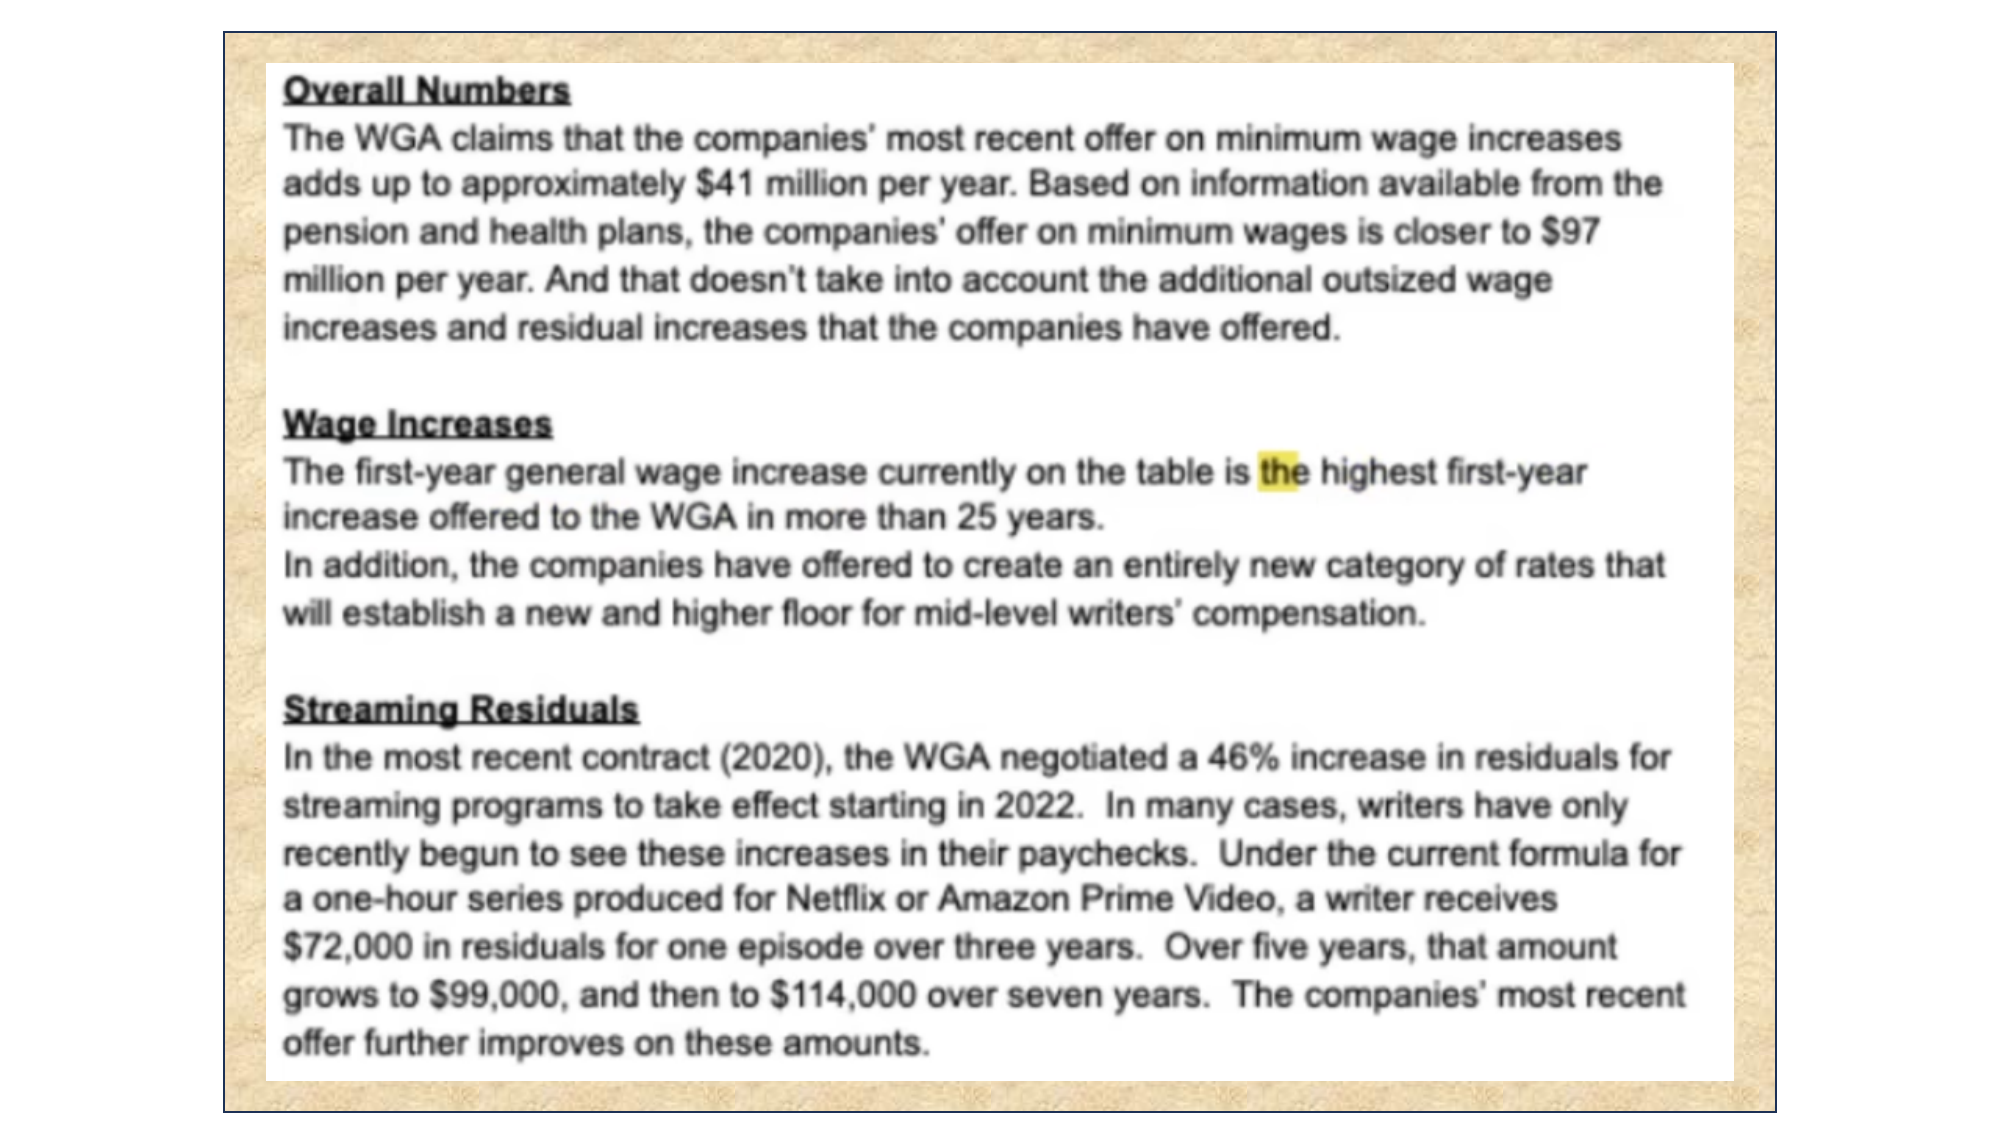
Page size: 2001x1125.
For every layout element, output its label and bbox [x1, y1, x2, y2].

picture [266, 63, 1734, 1081]
text_box [223, 31, 1777, 1113]
